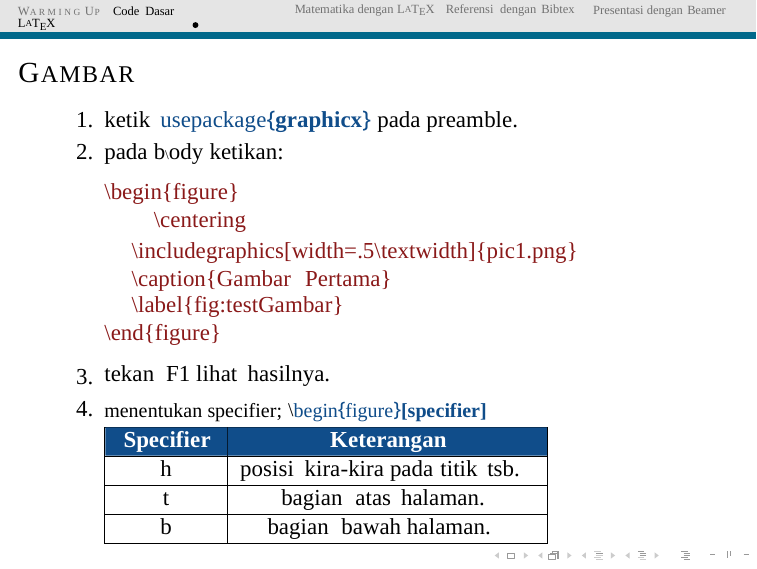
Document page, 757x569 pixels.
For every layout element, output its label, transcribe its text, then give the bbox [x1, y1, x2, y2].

text_box \caption{Gambar Pertama} \label{fig:testGambar} \end{figure} tekan F1 lihat hasilnya. menentukan specifier; \begin{figure}[specifier] [102, 266, 616, 433]
text_box bagian bawah halaman. [227, 514, 548, 543]
text_box [610, 552, 616, 559]
text_box WA R M I N G UP Code Dasar LATEX [15, 3, 210, 23]
text_box 1. 2. [73, 107, 99, 169]
text_box [192, 23, 199, 29]
text_box GAMBAR [16, 56, 146, 91]
text_box ketik usepackage{graphicx} pada preamble. pada b\ody ketikan: \begin{figure} \centering [102, 107, 577, 238]
text_box [547, 426, 560, 553]
text_box t [104, 485, 227, 514]
text_box h [104, 456, 227, 485]
text_box \includegraphics[width=.5\textwidth]{pic1.png} [129, 238, 757, 266]
text_box Keterangan [227, 426, 547, 456]
text_box Specifier [104, 426, 227, 456]
text_box bagian atas halaman. [227, 485, 548, 514]
text_box posisi kira-kira pada titik tsb. [227, 456, 548, 485]
text_box 3. 4. [73, 364, 99, 426]
text_box Matematika dengan LATEX Referensi dengan Bibtex [292, 3, 587, 23]
text_box Presentasi dengan Beamer [591, 3, 741, 20]
text_box b [104, 514, 227, 543]
text_box [0, 0, 756, 33]
text_box [104, 543, 548, 560]
text_box [547, 552, 558, 560]
